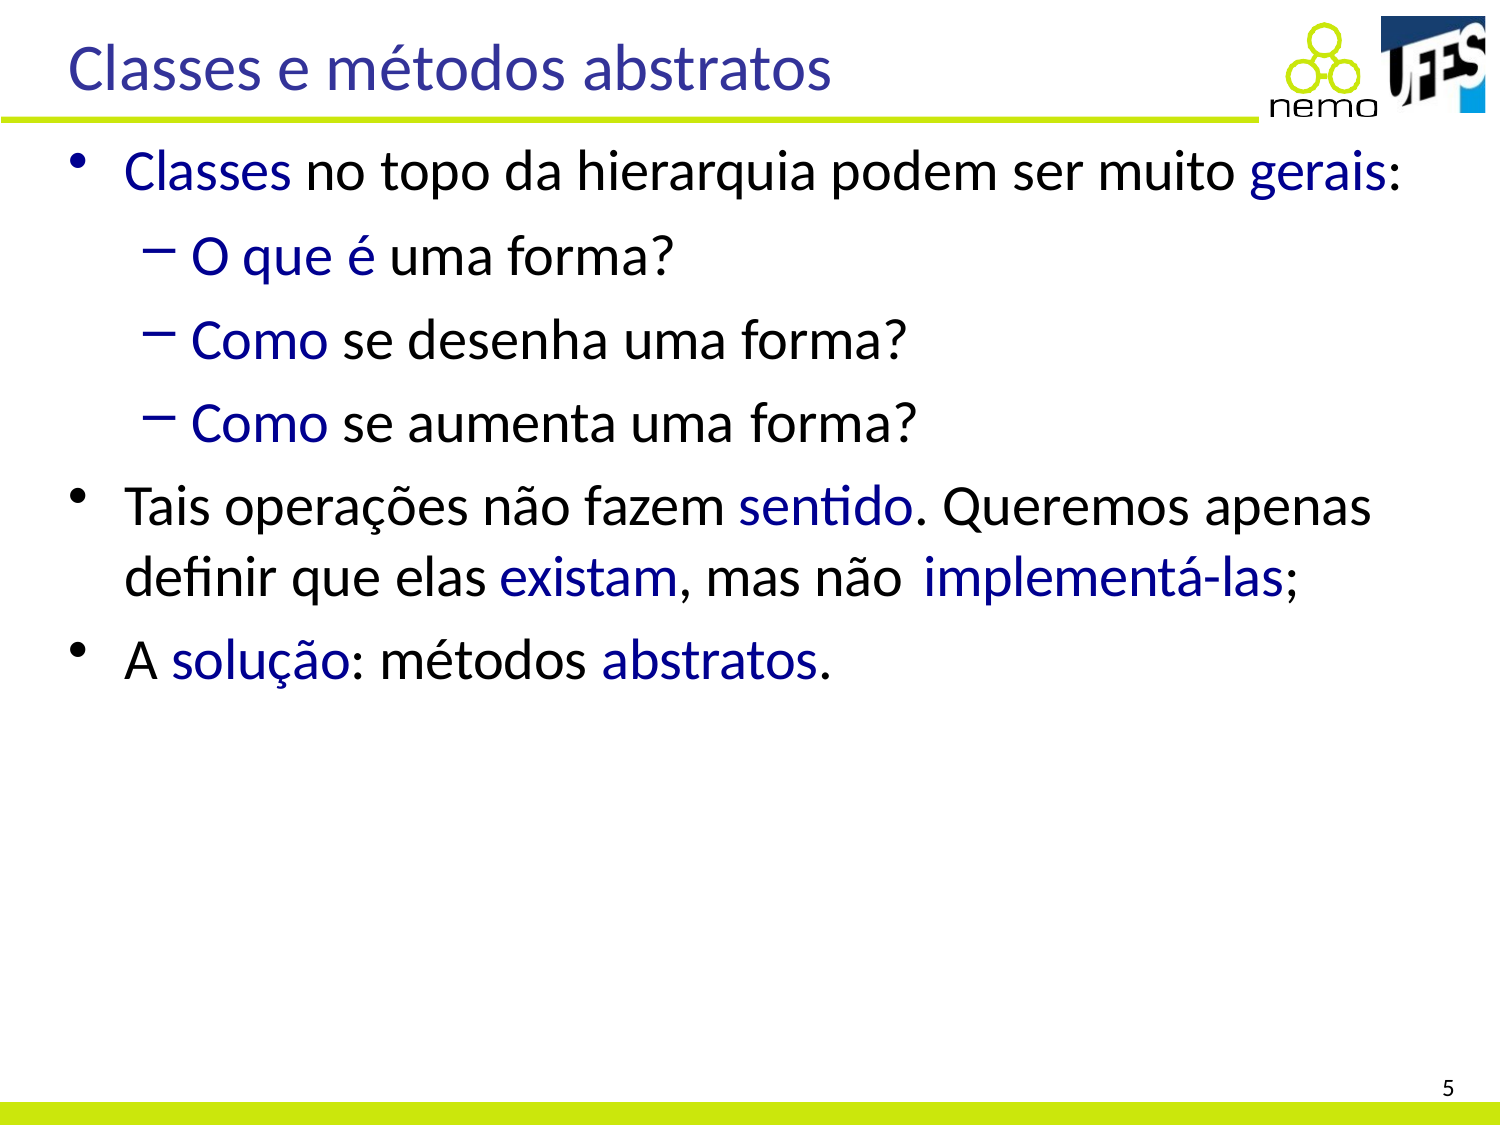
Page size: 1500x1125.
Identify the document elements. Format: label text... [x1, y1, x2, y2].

picture [1381, 16, 1486, 113]
picture [1356, 99, 1378, 114]
picture [1285, 22, 1361, 94]
picture [1318, 99, 1352, 114]
title Classes e métodos abstratos [66, 21, 1088, 114]
text_box 5 [1435, 1070, 1461, 1102]
picture [1293, 99, 1313, 114]
picture [1270, 99, 1290, 114]
text_box Classes no topo da hierarquia podem ser muito gerais: O que é uma forma? Como se desenha uma forma? Como se aumenta uma forma? Tais operações não fazem sentido. Queremos apenas definir que elas existam, mas não implementá-las; A solução: métodos abstratos. [65, 114, 1415, 692]
